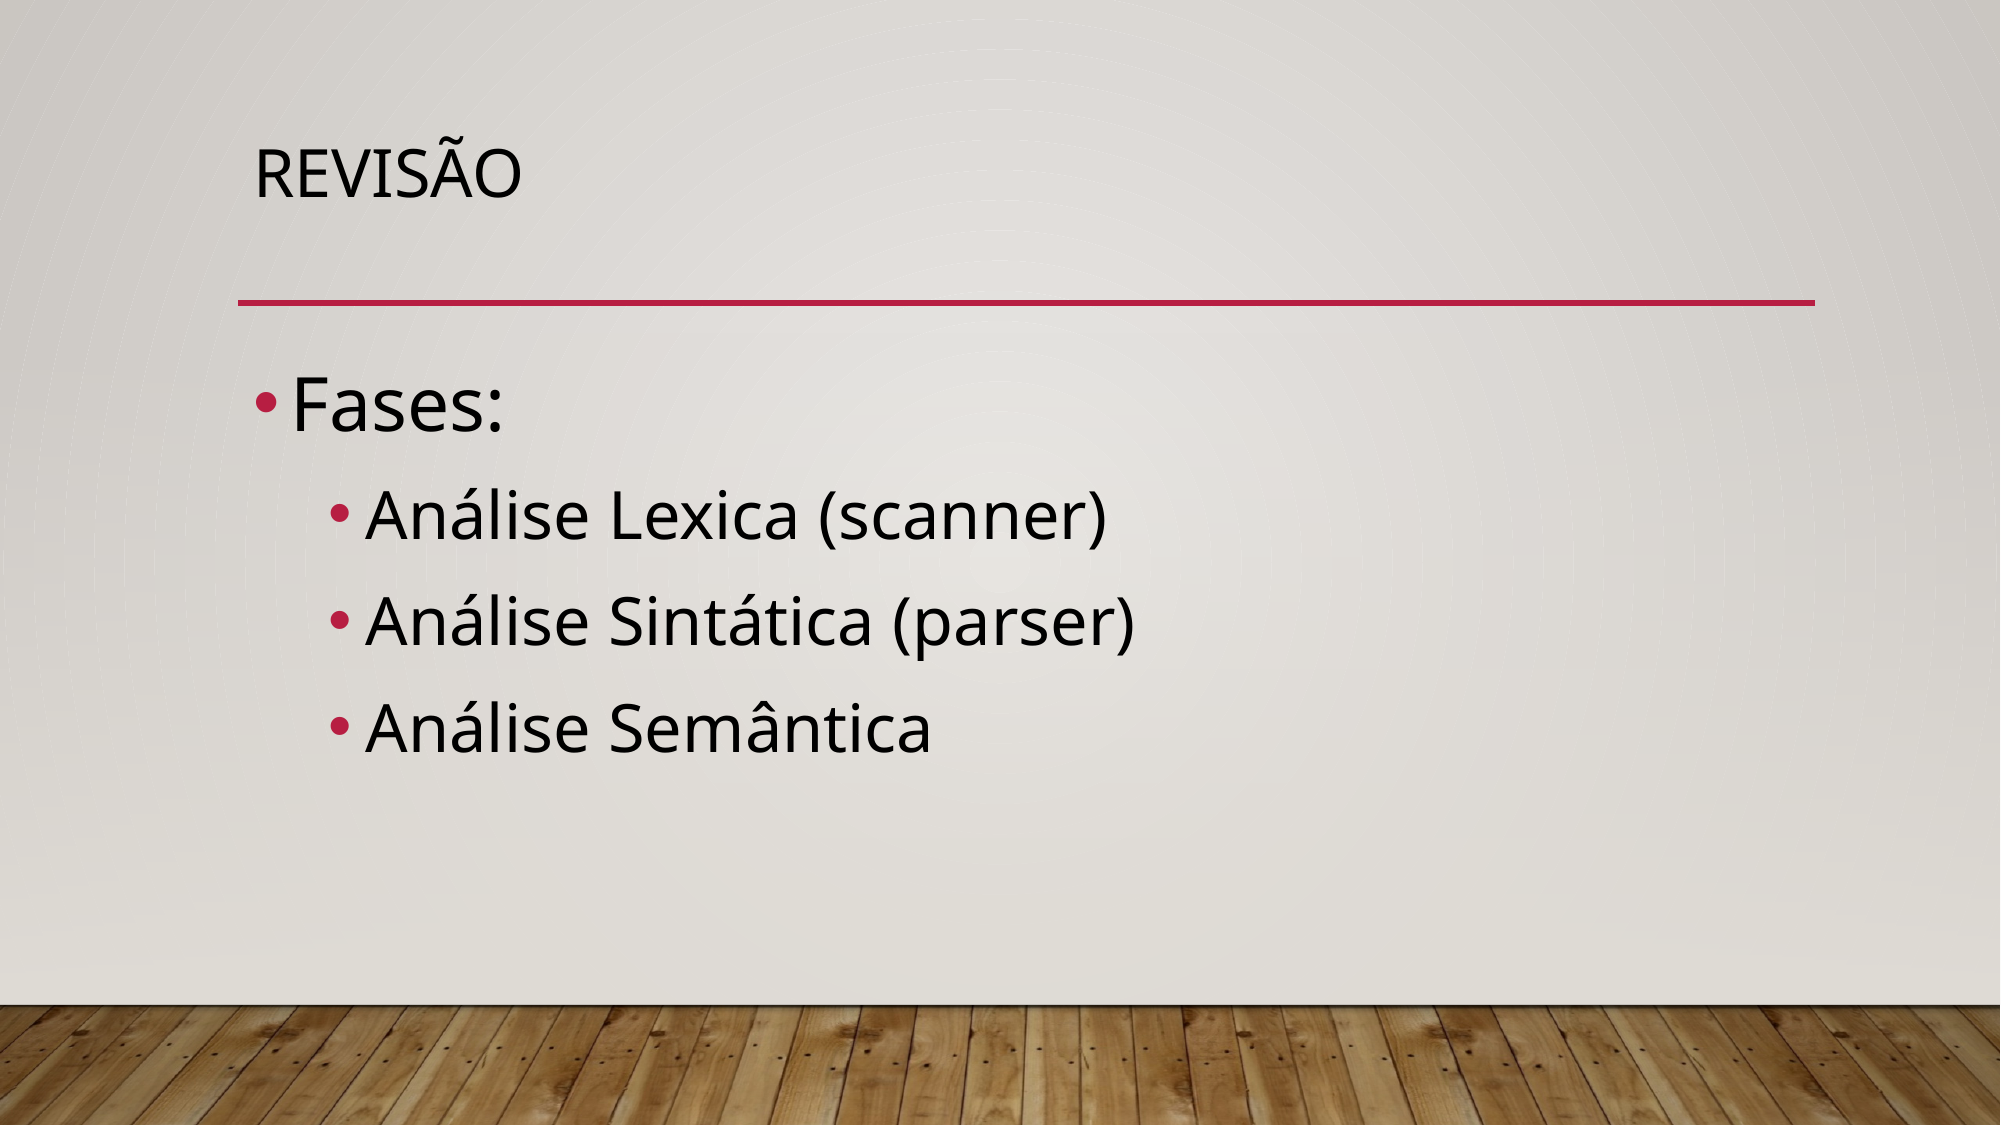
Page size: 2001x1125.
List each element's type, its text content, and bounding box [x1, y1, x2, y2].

list Fases: Análise Lexica (scanner) Análise Sintática (parser) Análise Semântica [238, 330, 1814, 897]
title Revisão [238, 131, 1814, 305]
picture [0, 1005, 2000, 1125]
